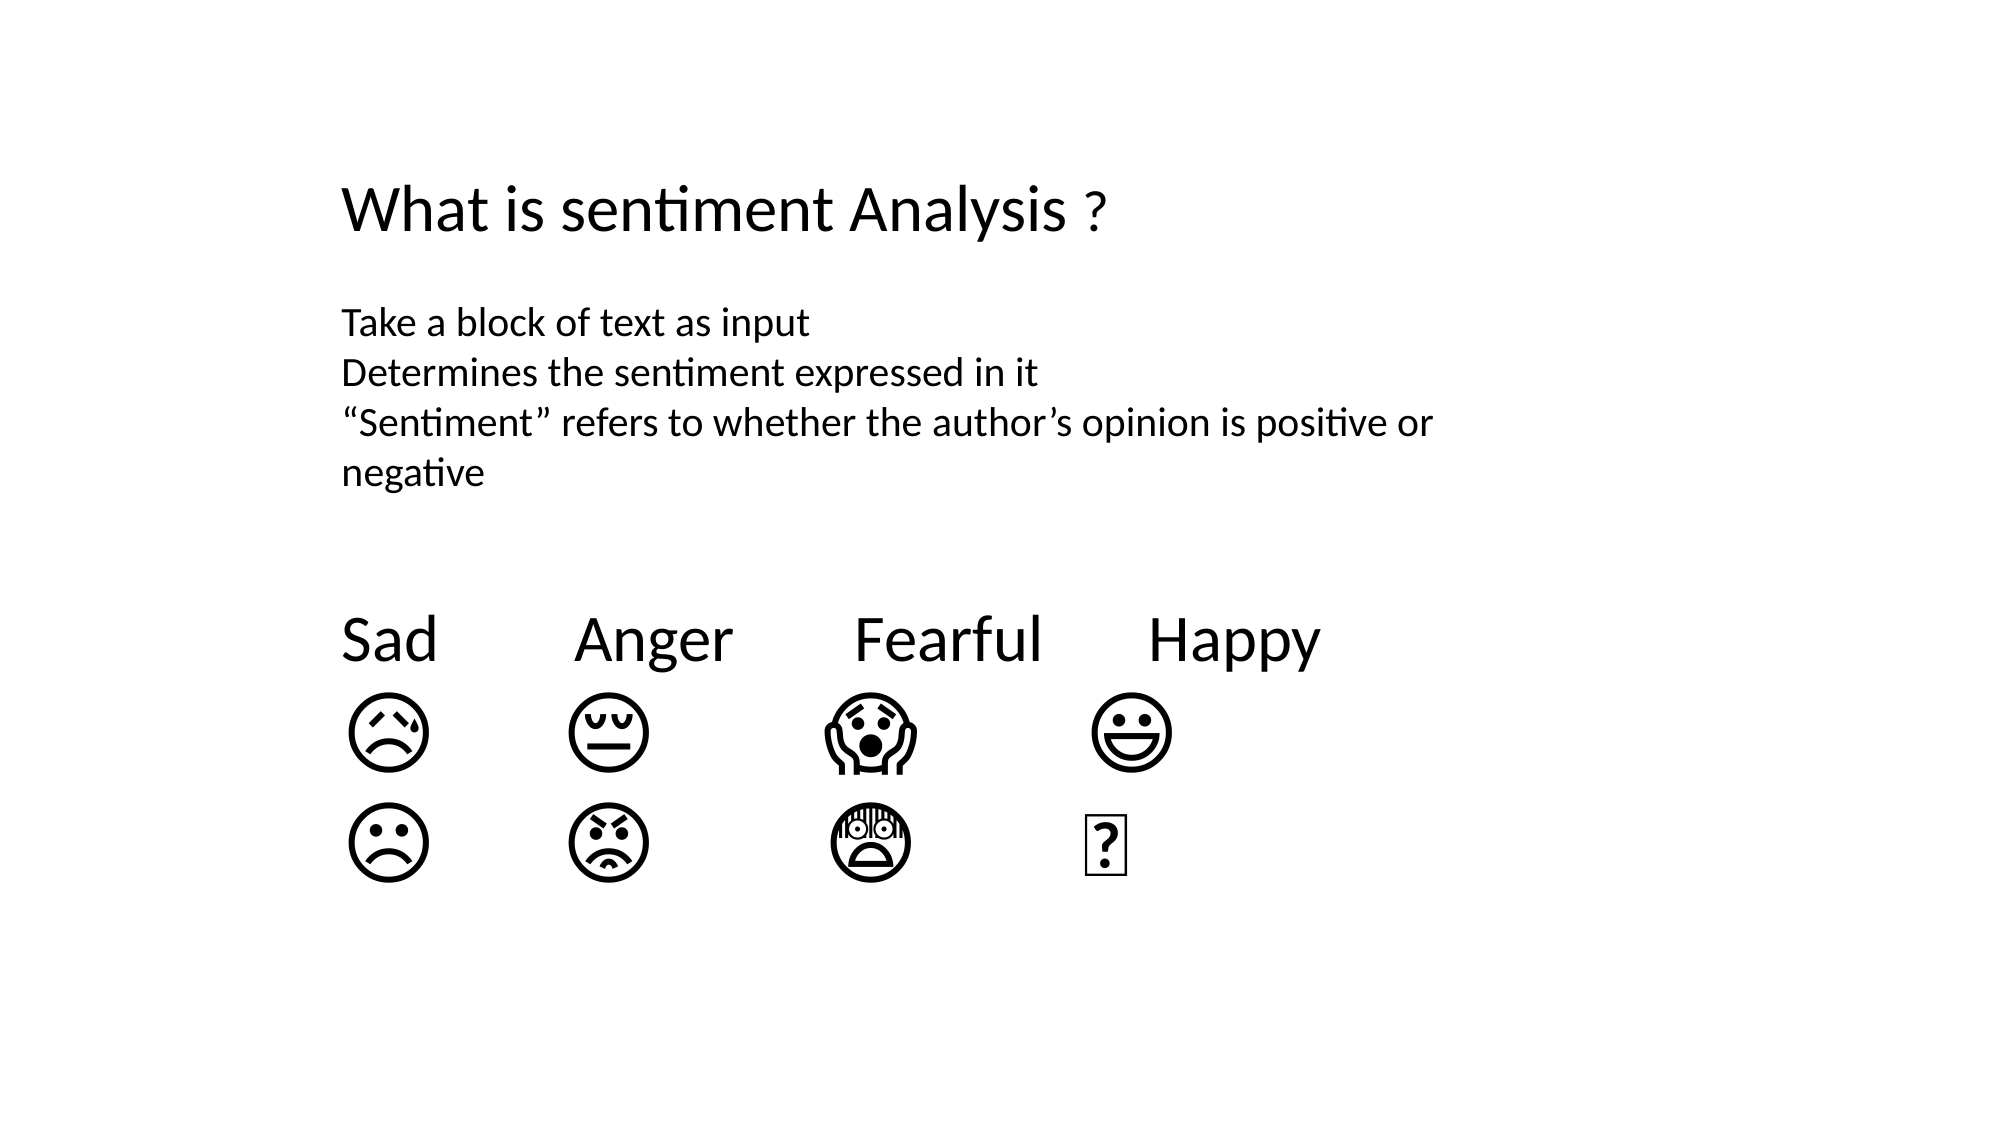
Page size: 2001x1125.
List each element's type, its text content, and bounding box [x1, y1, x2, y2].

text_box What is sentiment Analysis ? Take a block of text as input Determines the sentiment expressed in it “Sentiment” refers to whether the author’s opinion is positive or negative Sad Anger Fearful Happy 😥 😔 😱 😃 ☹️ 😡 😨 🤣 [326, 157, 1484, 902]
